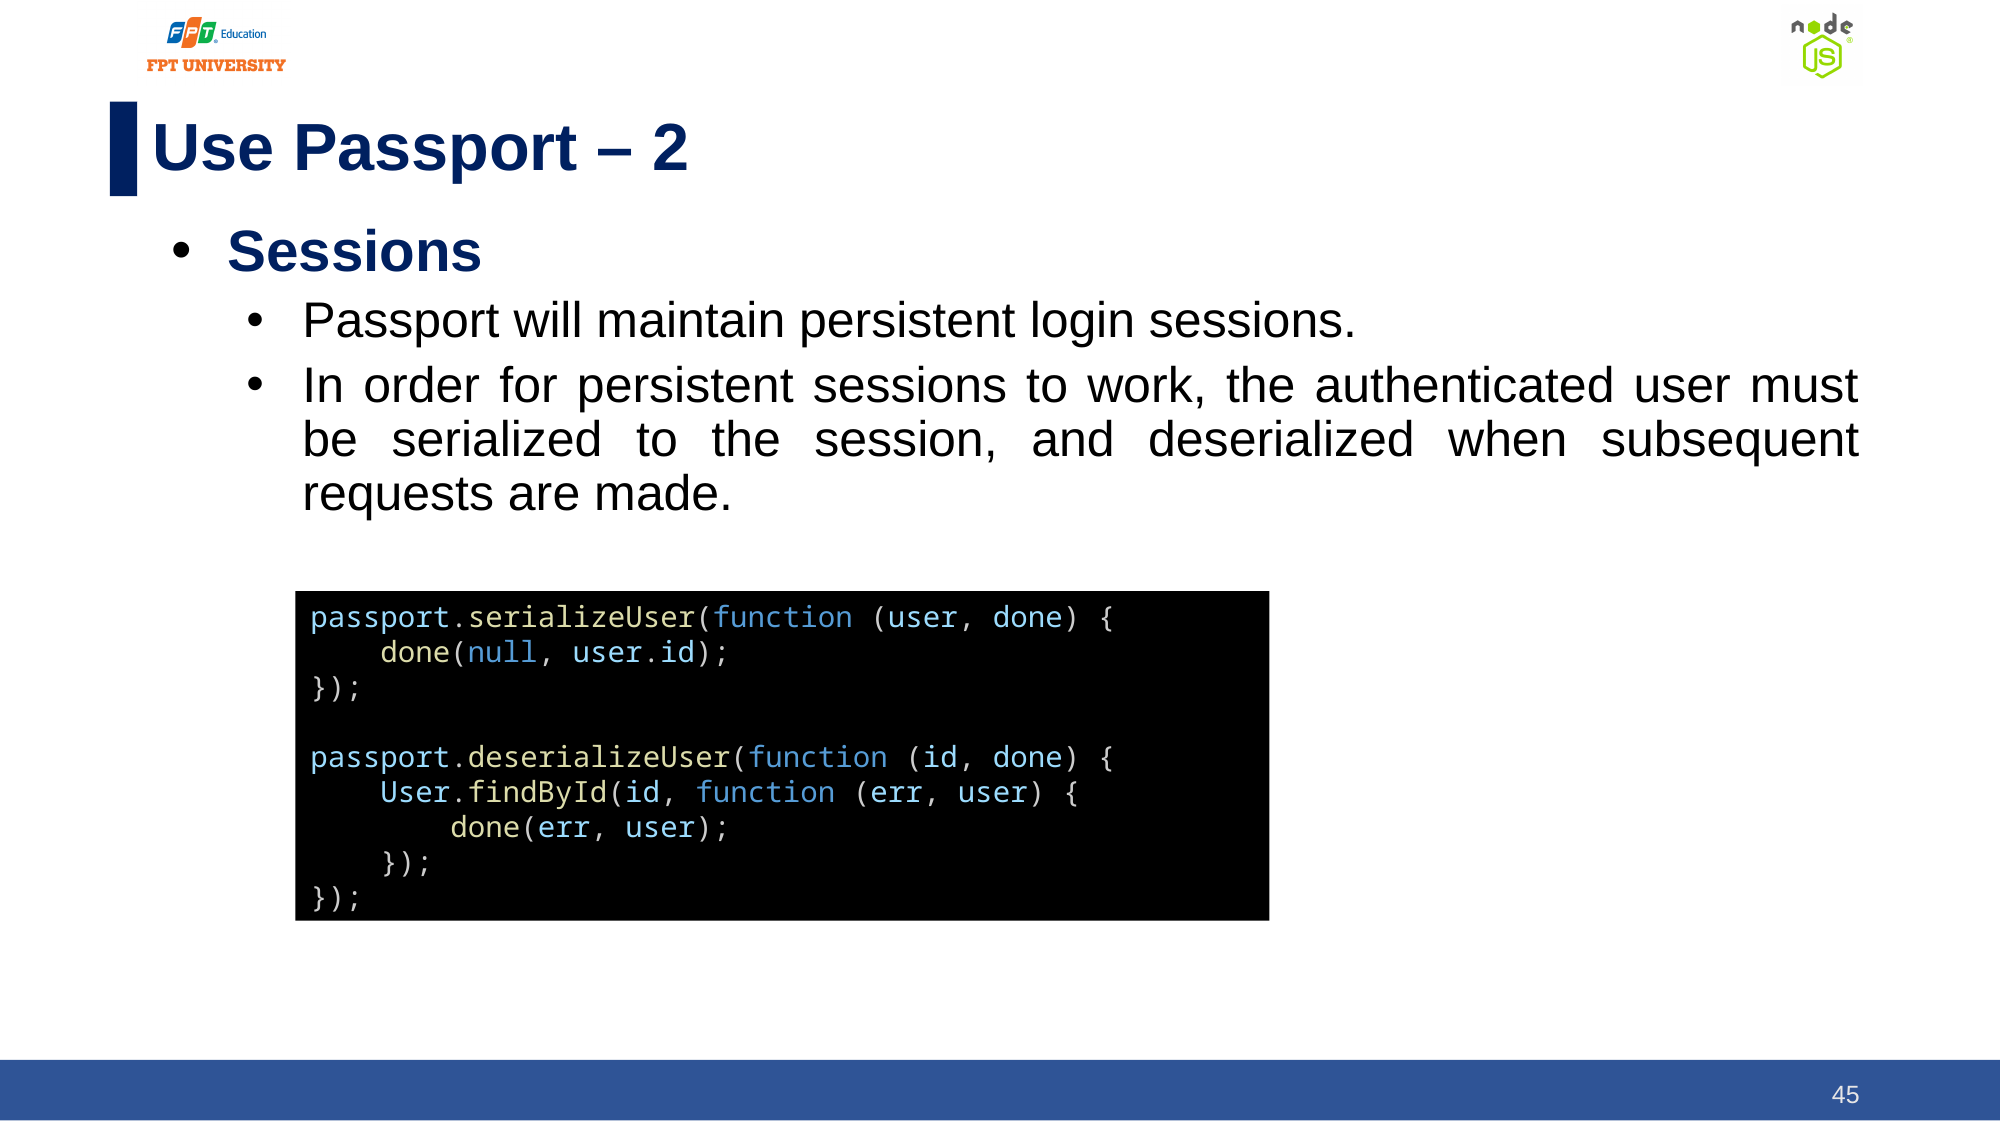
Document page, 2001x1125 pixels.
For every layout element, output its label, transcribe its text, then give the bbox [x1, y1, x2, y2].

list Sessions Passport will maintain persistent login sessions. In order for persistent sessions to work, the authenticated user must be serialized to the session, and deserialized when subsequent requests are made. [137, 214, 1875, 1050]
picture [137, 1, 291, 86]
title Use Passport – 2 [137, 101, 1650, 197]
picture [1781, 4, 1863, 86]
text_box passport.serializeUser(function (user, done) { done(null, user.id); }); passport.deserializeUser(function (id, done) { User.findById(id, function (err, user) { done(err, user); }); }); [295, 591, 1270, 921]
slide_number ‹#› [1424, 1063, 1875, 1123]
